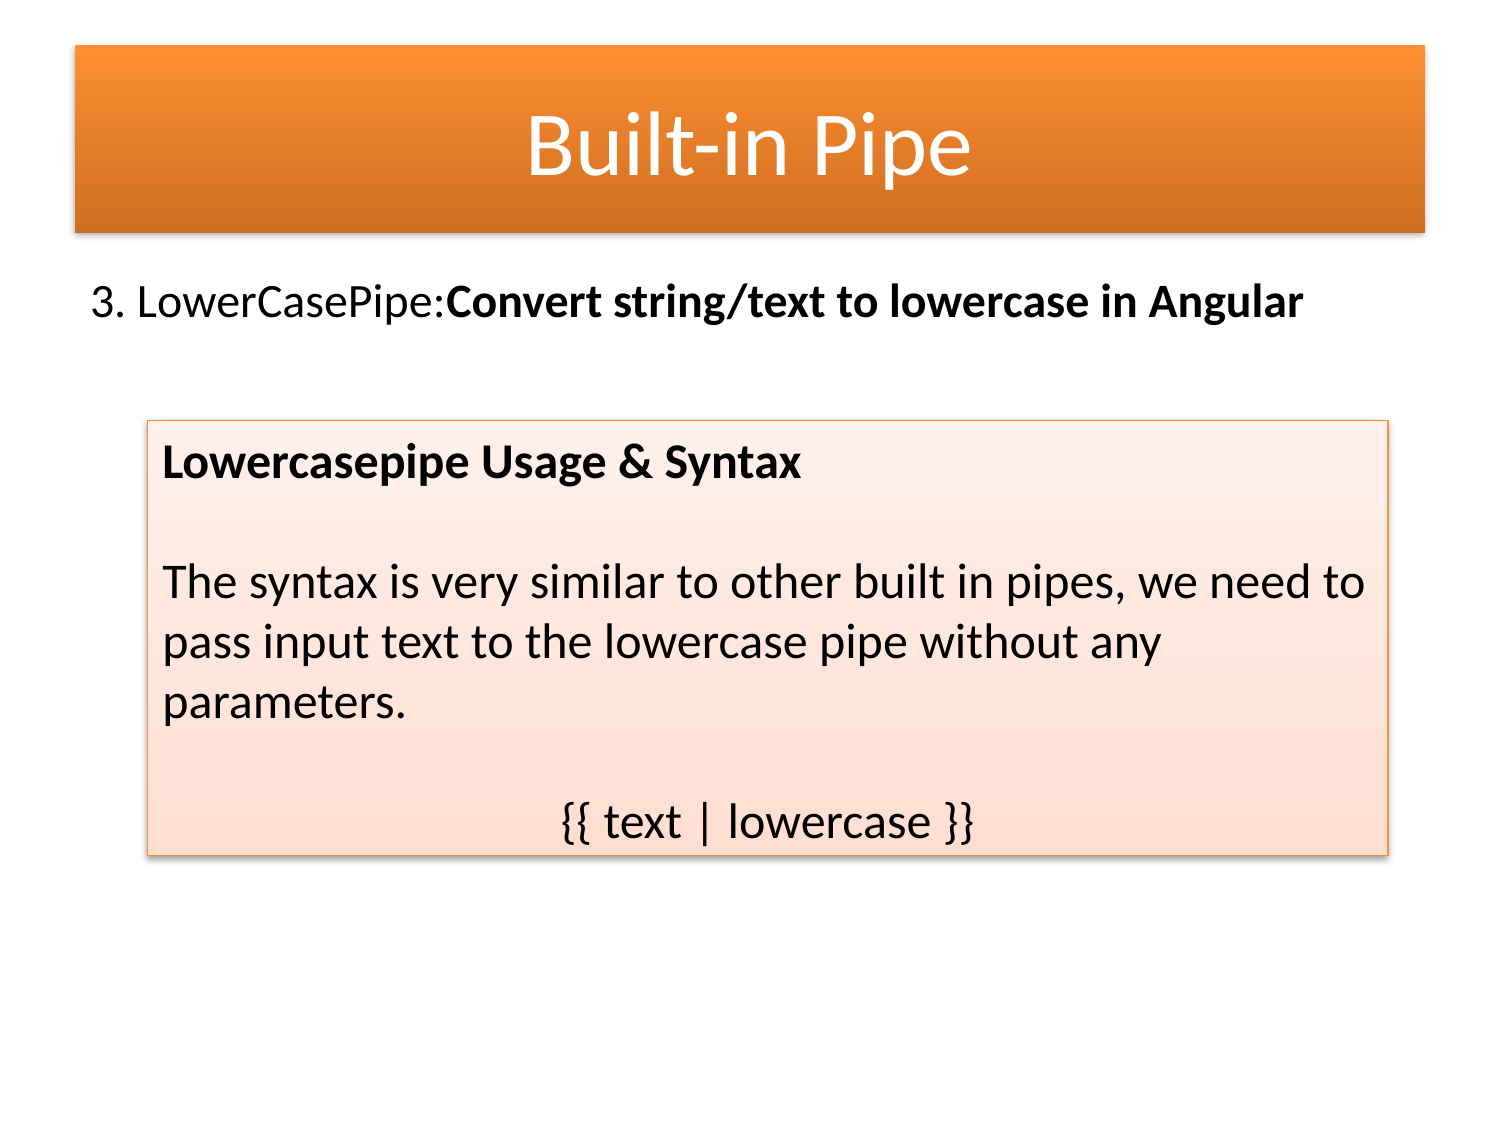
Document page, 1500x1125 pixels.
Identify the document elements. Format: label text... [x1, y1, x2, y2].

text_box Lowercasepipe Usage & Syntax The syntax is very similar to other built in pipes, we need to pass input text to the lowercase pipe without any parameters. {{ text | lowercase }} [147, 420, 1389, 856]
title Built-in Pipe [75, 45, 1425, 233]
list 3. LowerCasePipe:Convert string/text to lowercase in Angular [75, 262, 1425, 362]
